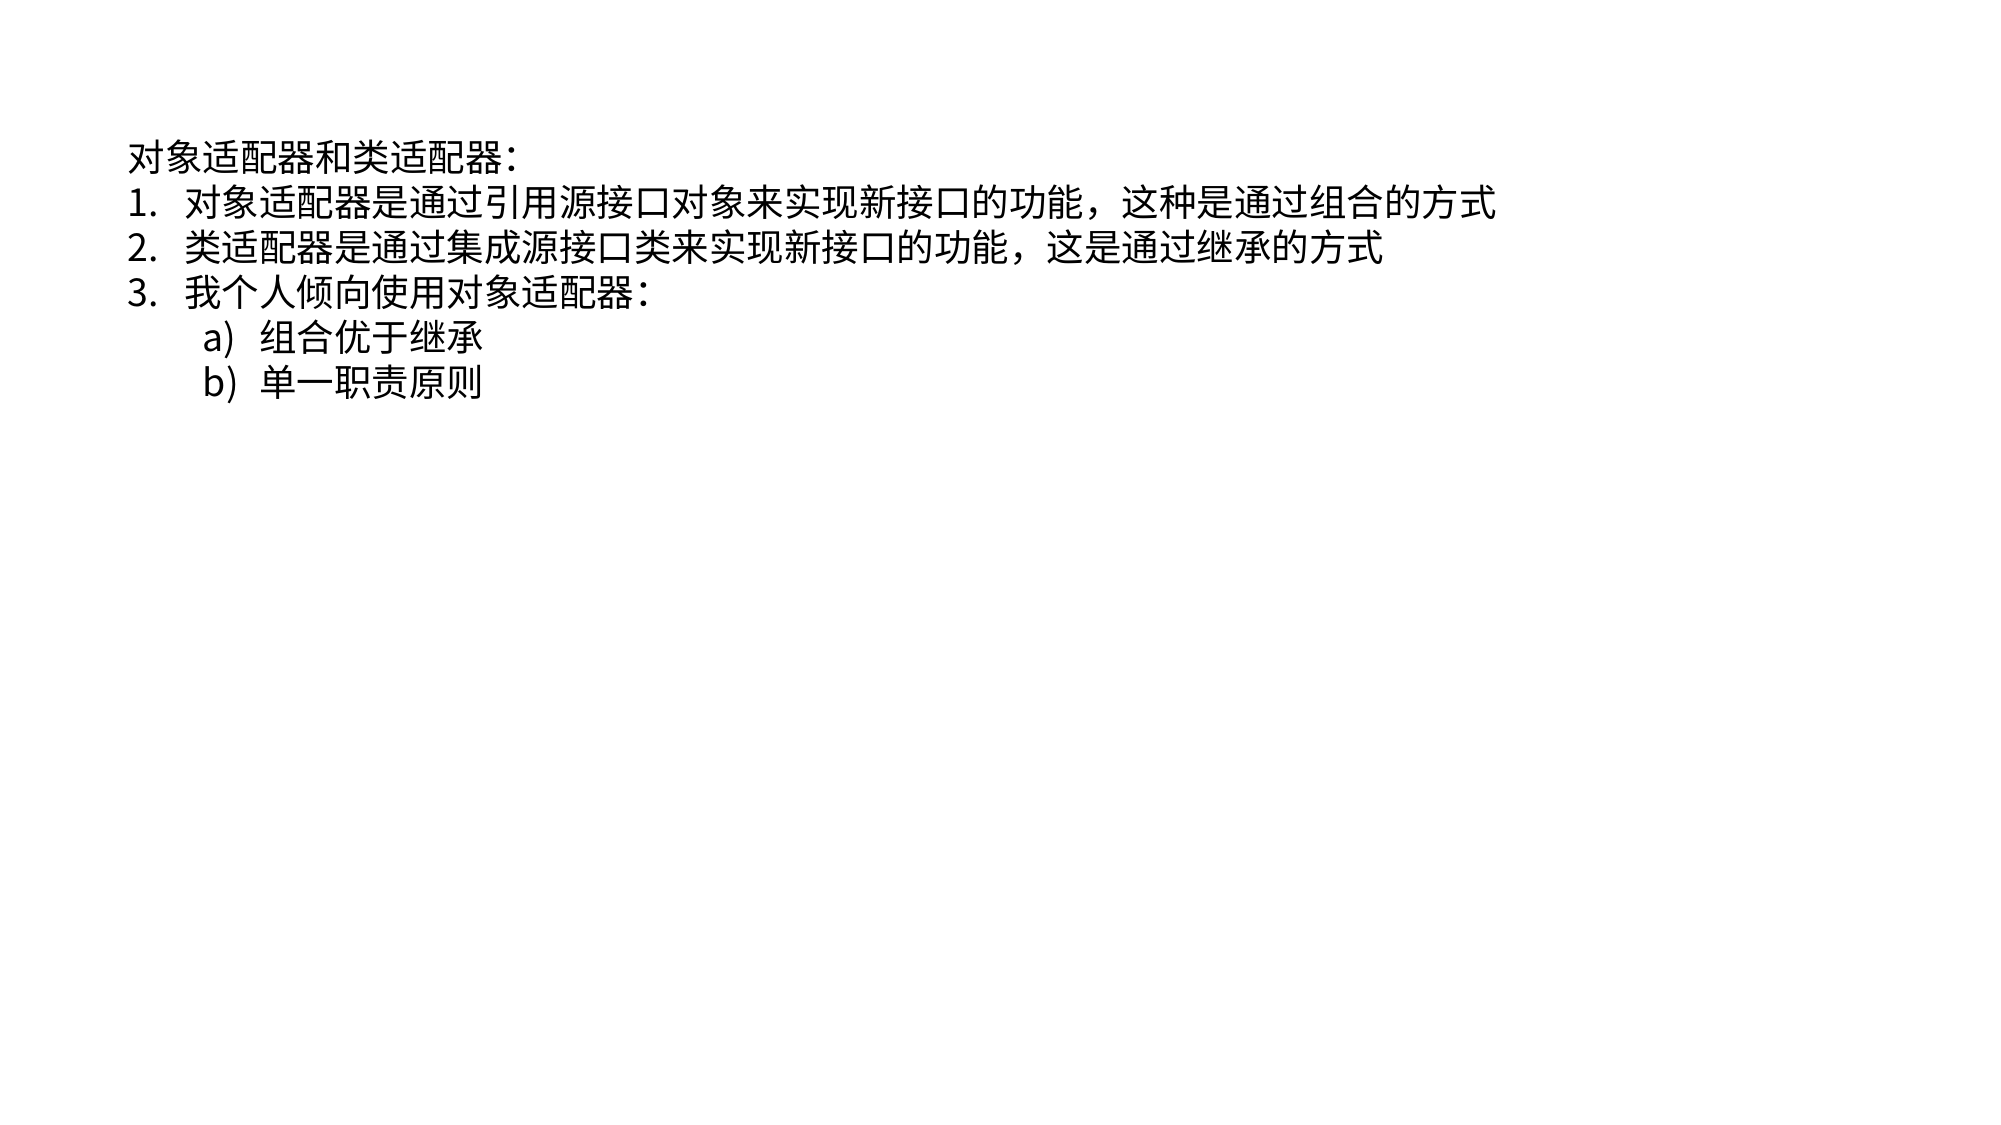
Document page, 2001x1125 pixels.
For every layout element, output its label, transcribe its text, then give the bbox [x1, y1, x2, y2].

text_box 对象适配器和类适配器： 对象适配器是通过引用源接口对象来实现新接口的功能，这种是通过组合的方式 类适配器是通过集成源接口类来实现新接口的功能，这是通过继承的方式 我个人倾向使用对象适配器： 组合优于继承 单一职责原则 [113, 127, 1512, 412]
